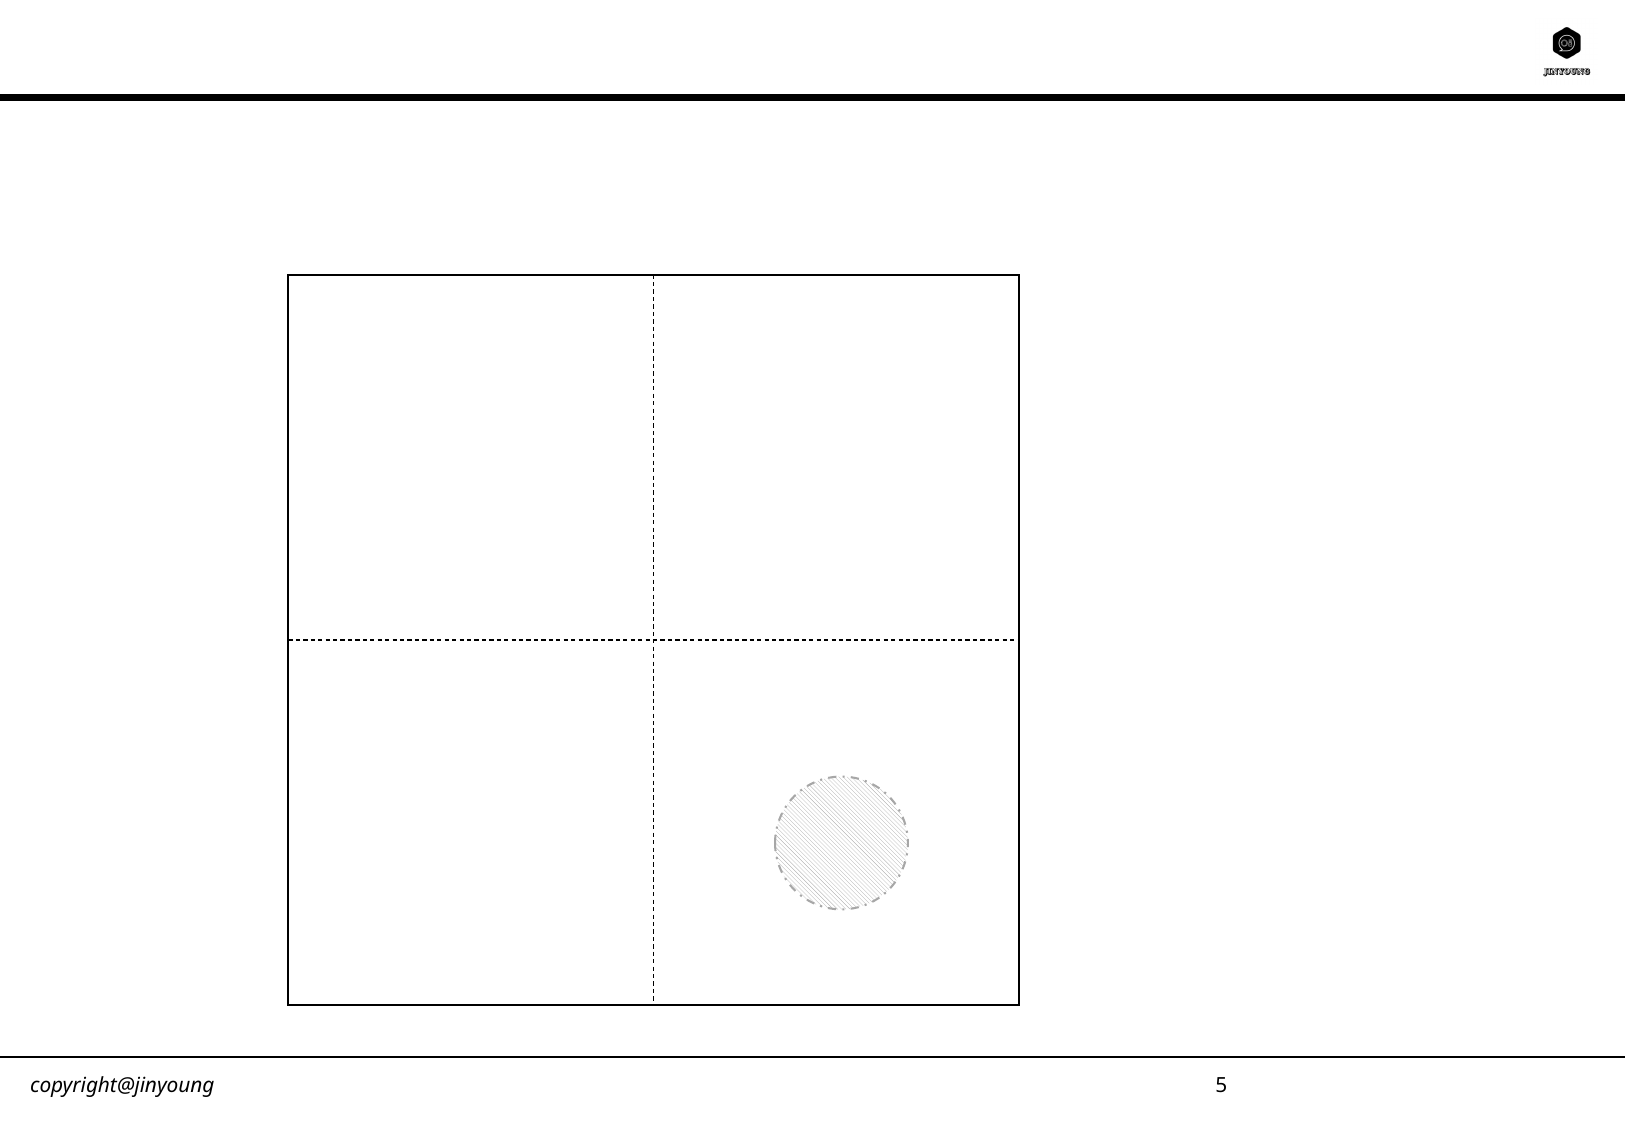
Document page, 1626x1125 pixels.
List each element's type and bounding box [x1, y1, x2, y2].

text_box [654, 274, 1020, 639]
text_box [287, 274, 653, 1006]
text_box [774, 775, 909, 911]
picture [1535, 18, 1598, 85]
text_box [654, 641, 1020, 1006]
